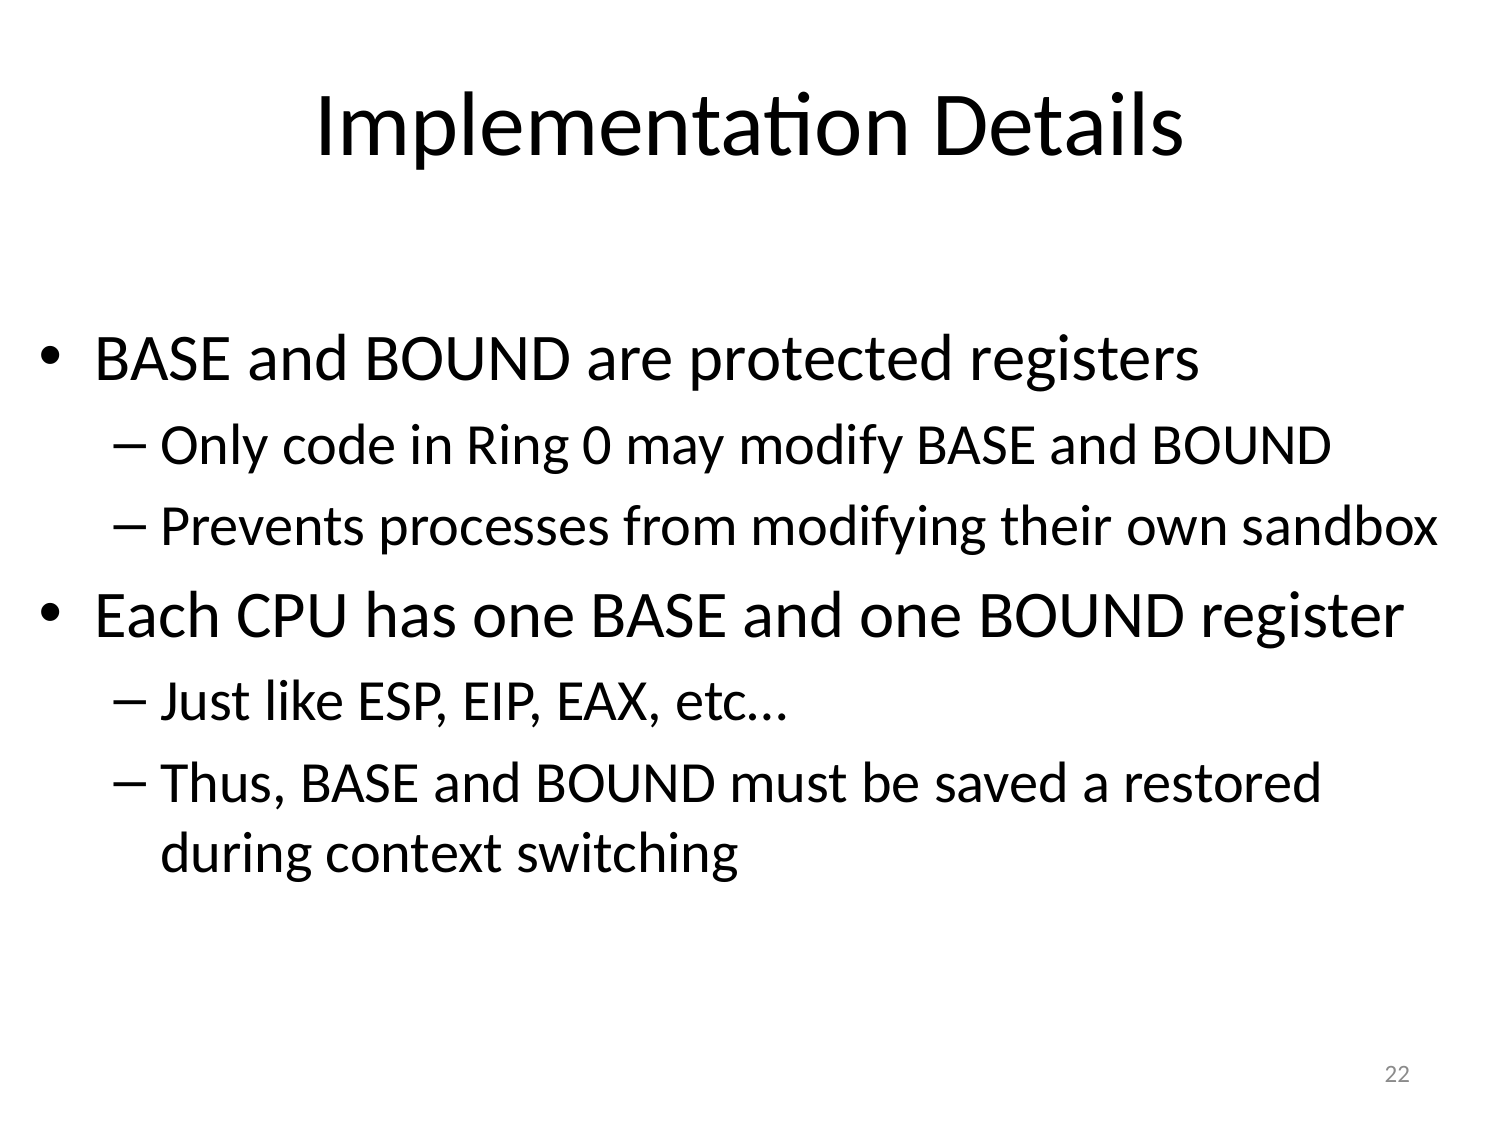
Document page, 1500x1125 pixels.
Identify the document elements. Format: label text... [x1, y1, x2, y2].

list BASE and BOUND are protected registers Only code in Ring 0 may modify BASE and BOUND Prevents processes from modifying their own sandbox Each CPU has one BASE and one BOUND register Just like ESP, EIP, EAX, etc… Thus, BASE and BOUND must be saved a restored during context switching [23, 306, 1468, 1040]
title Implementation Details [10, 24, 1490, 213]
slide_number 22 [1074, 1042, 1425, 1103]
